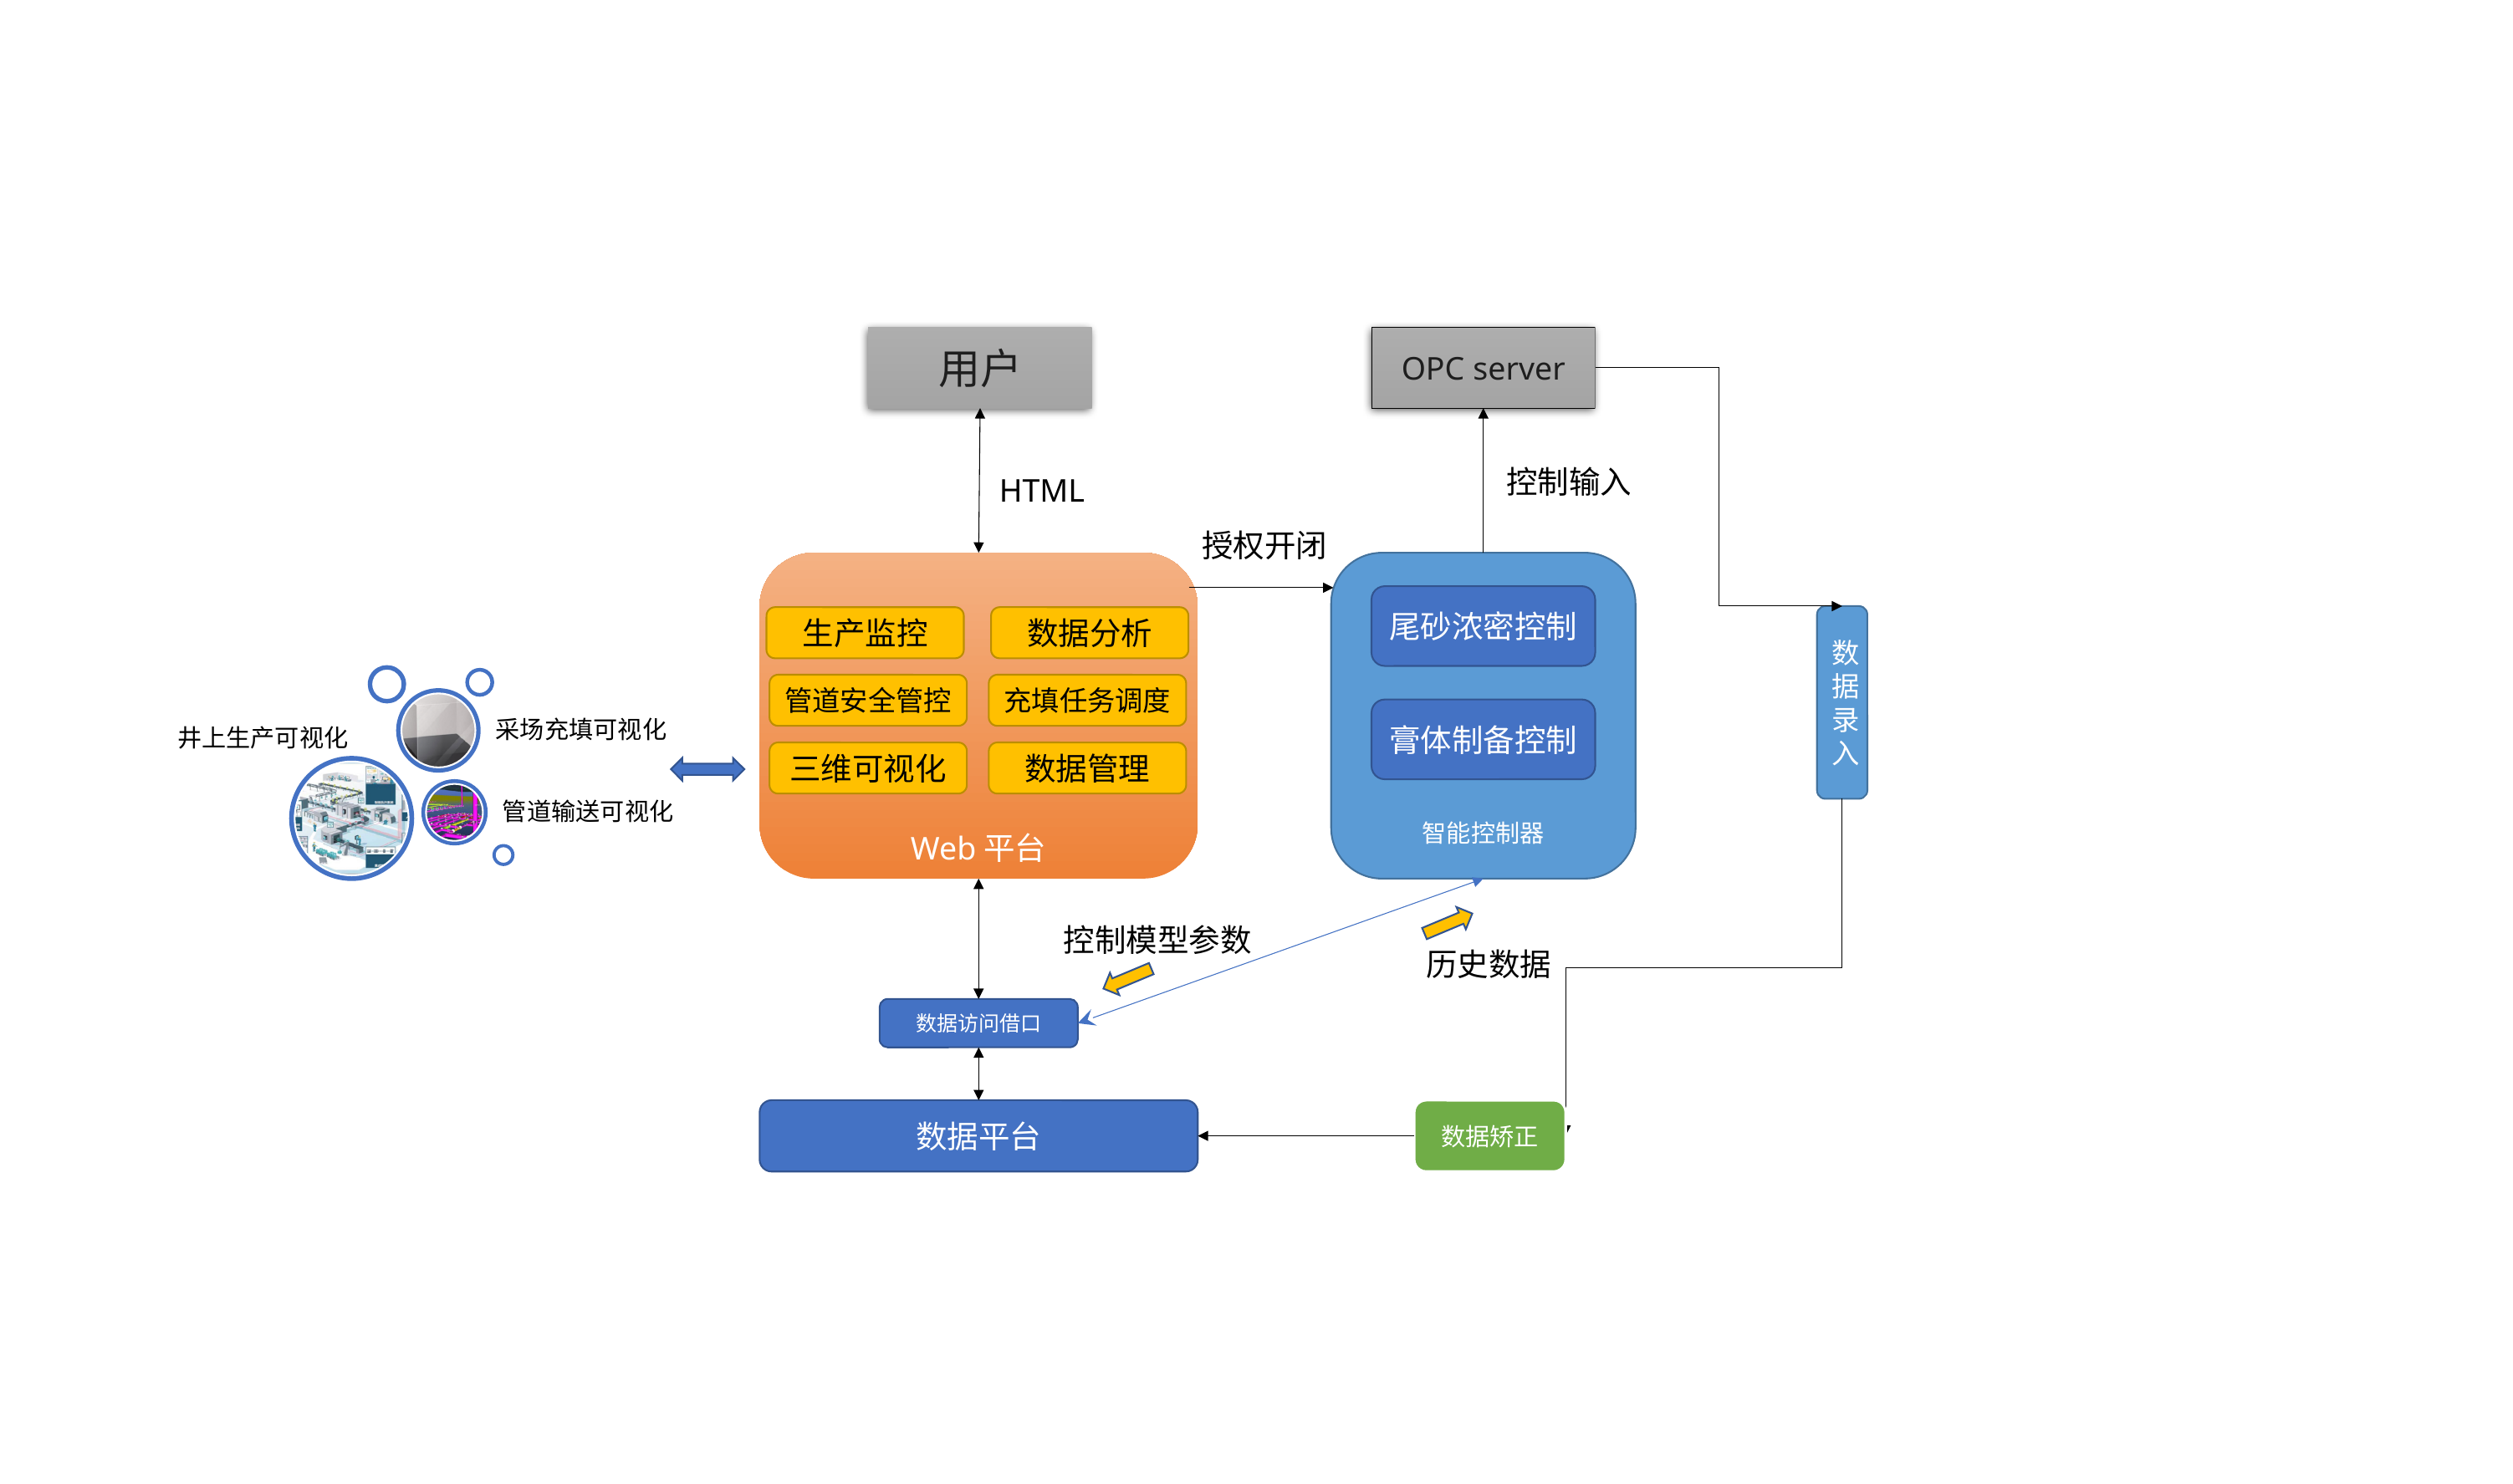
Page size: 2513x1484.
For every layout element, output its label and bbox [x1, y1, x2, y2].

text_box [167, 327, 1867, 1172]
